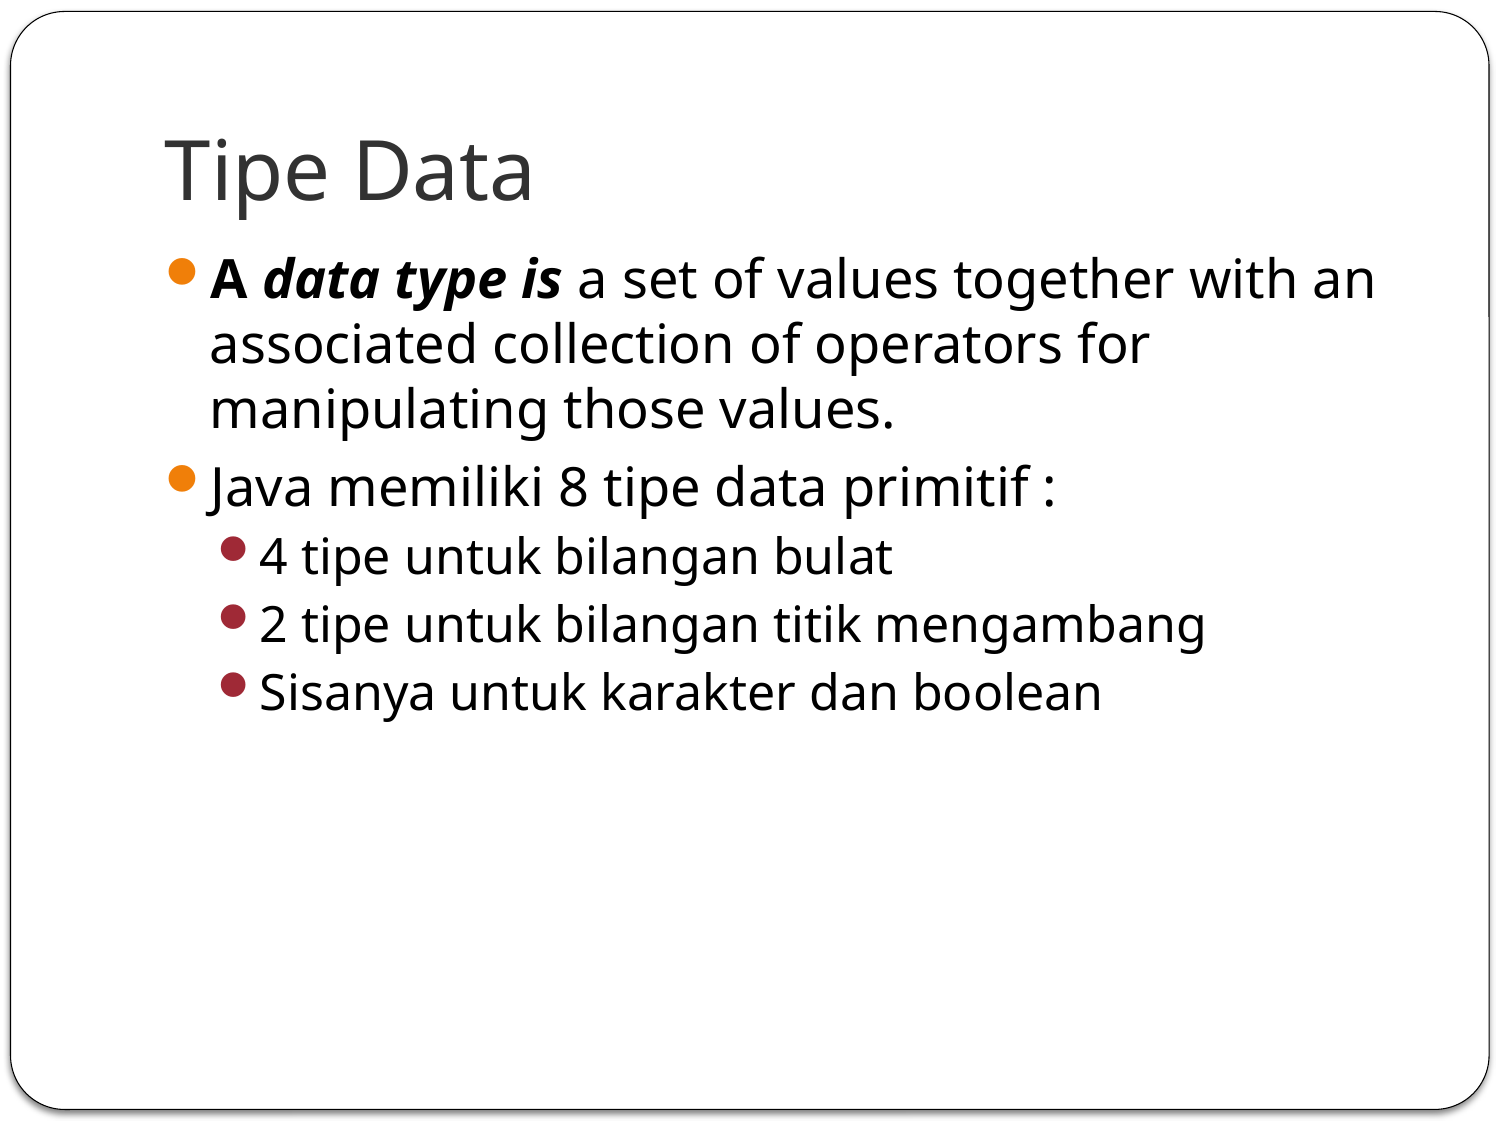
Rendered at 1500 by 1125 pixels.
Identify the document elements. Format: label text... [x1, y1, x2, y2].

list A data type is a set of values together with an associated collection of operators for manipulating those values. Java memiliki 8 tipe data primitif : 4 tipe untuk bilangan bulat 2 tipe untuk bilangan titik mengambang Sisanya untuk karakter dan boolean [150, 237, 1425, 988]
title Tipe Data [150, 45, 1425, 233]
